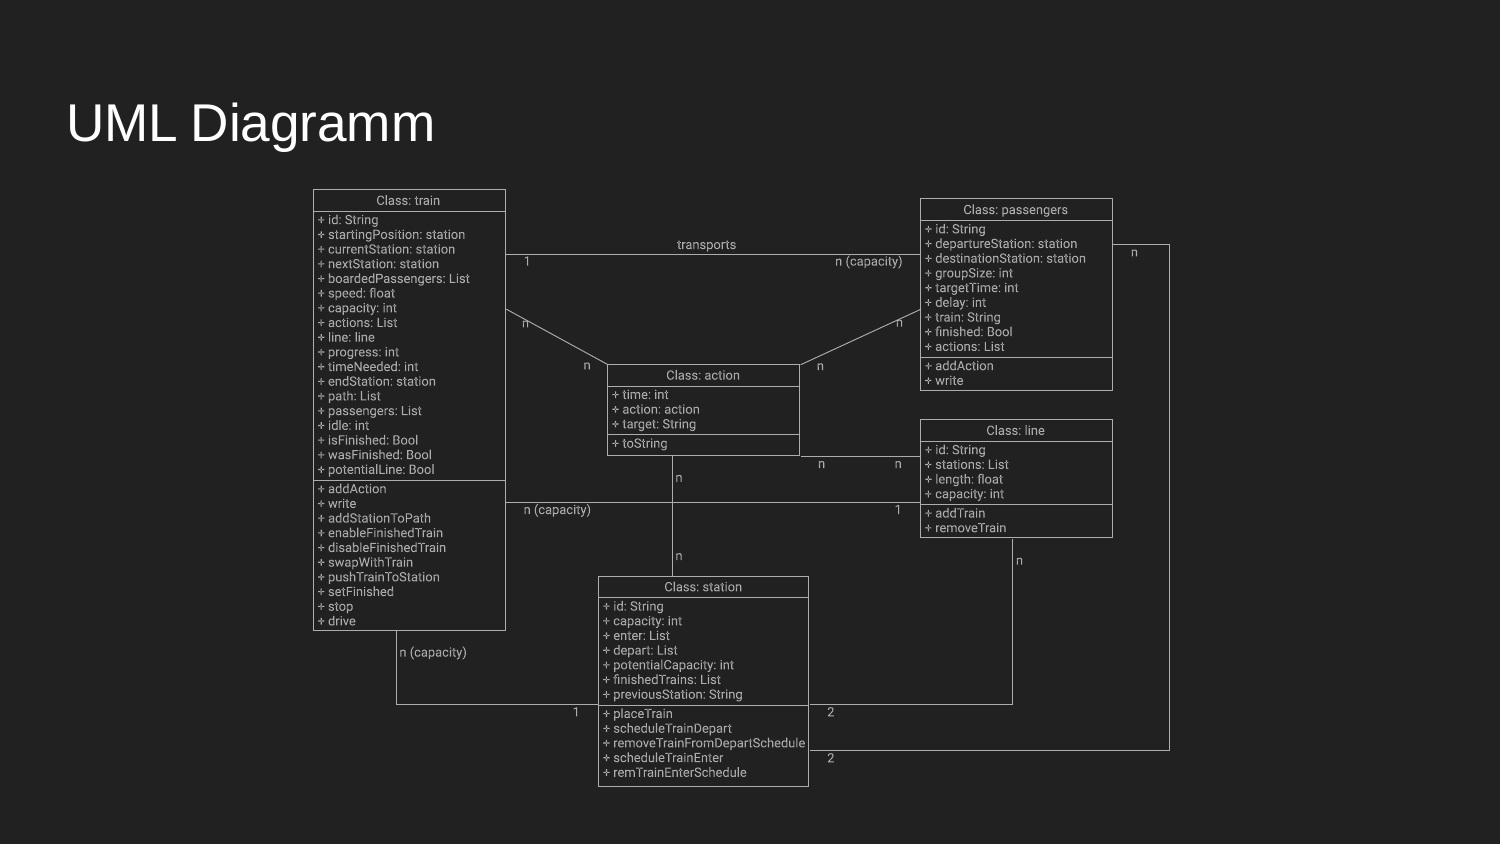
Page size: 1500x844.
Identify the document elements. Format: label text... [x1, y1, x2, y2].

text_box [671, 616, 682, 626]
text_box [624, 711, 630, 719]
text_box [370, 391, 381, 401]
text_box [728, 584, 742, 592]
text_box [614, 711, 620, 721]
text_box [920, 198, 1113, 391]
text_box [363, 361, 383, 372]
text_box [953, 329, 959, 337]
text_box [700, 242, 706, 250]
text_box [651, 660, 660, 670]
text_box [680, 677, 696, 685]
text_box [328, 602, 353, 614]
text_box [433, 197, 440, 205]
text_box [328, 452, 344, 460]
text_box [977, 473, 984, 484]
text_box [603, 769, 610, 776]
text_box [318, 500, 325, 507]
text_box [425, 261, 439, 269]
text_box [712, 371, 722, 380]
text_box [630, 405, 640, 414]
text_box [638, 711, 644, 719]
text_box [376, 378, 389, 386]
text_box [459, 274, 470, 284]
text_box [685, 738, 714, 748]
text_box [654, 440, 667, 451]
text_box [694, 723, 732, 736]
text_box [621, 689, 640, 699]
text_box [365, 217, 378, 227]
text_box [613, 616, 664, 629]
text_box [707, 242, 713, 252]
text_box [356, 572, 374, 582]
text_box [614, 769, 624, 777]
text_box [625, 769, 635, 777]
text_box [418, 276, 424, 286]
text_box [1026, 255, 1043, 263]
text_box [1038, 238, 1063, 249]
text_box [414, 196, 432, 205]
text_box [358, 231, 372, 242]
text_box [356, 434, 389, 445]
text_box [979, 447, 985, 457]
text_box [328, 349, 335, 359]
text_box [935, 283, 946, 293]
text_box [336, 571, 356, 582]
text_box [935, 253, 942, 263]
text_box [988, 459, 997, 469]
text_box [386, 452, 392, 460]
text_box [328, 287, 362, 301]
text_box [350, 273, 375, 284]
text_box [328, 376, 372, 386]
text_box [377, 408, 397, 416]
text_box [696, 691, 702, 699]
text_box [943, 299, 949, 307]
text_box [667, 646, 678, 655]
text_box [935, 297, 942, 307]
text_box [673, 755, 683, 763]
text_box [318, 466, 325, 473]
text_box [603, 632, 610, 640]
text_box [975, 207, 988, 215]
text_box [736, 691, 742, 702]
text_box [989, 207, 995, 215]
text_box [365, 259, 378, 269]
text_box [388, 197, 401, 205]
text_box [607, 364, 800, 456]
text_box [998, 460, 1009, 470]
text_box [935, 342, 953, 352]
text_box [358, 421, 369, 430]
text_box [657, 645, 666, 655]
text_box [925, 343, 932, 350]
text_box [971, 343, 977, 352]
text_box [423, 572, 439, 582]
text_box [328, 465, 375, 477]
text_box [975, 298, 986, 307]
text_box [396, 466, 402, 474]
text_box [666, 674, 680, 685]
text_box [345, 452, 351, 460]
text_box [613, 633, 620, 641]
text_box [964, 255, 970, 263]
text_box [357, 527, 366, 538]
text_box [925, 461, 932, 468]
text_box [313, 189, 506, 211]
text_box [401, 437, 415, 445]
text_box [573, 503, 591, 518]
text_box [328, 615, 335, 626]
text_box [648, 752, 665, 763]
text_box [993, 253, 1022, 263]
text_box [714, 581, 727, 592]
text_box [1012, 427, 1018, 436]
text_box [401, 527, 443, 538]
text_box [560, 507, 573, 515]
text_box [705, 372, 711, 380]
text_box [411, 259, 424, 269]
text_box [358, 332, 375, 342]
text_box [396, 377, 418, 386]
text_box [384, 557, 413, 567]
text_box [414, 646, 466, 660]
text_box [621, 647, 627, 655]
text_box [649, 689, 695, 699]
text_box [896, 319, 903, 327]
text_box [328, 273, 342, 284]
text_box [650, 603, 656, 611]
text_box [998, 427, 1011, 436]
text_box [393, 435, 400, 445]
text_box [864, 256, 898, 269]
text_box [336, 542, 359, 553]
text_box [328, 259, 364, 269]
text_box [1002, 268, 1013, 278]
text_box [682, 242, 692, 250]
text_box [726, 372, 740, 380]
text_box [335, 334, 341, 342]
text_box [621, 660, 650, 670]
text_box [354, 361, 362, 372]
text_box [369, 287, 376, 298]
text_box [400, 259, 410, 269]
text_box [1016, 557, 1023, 565]
text_box [370, 408, 376, 418]
text_box [723, 660, 734, 670]
text_box [313, 481, 506, 631]
text_box [943, 241, 949, 249]
text_box [328, 586, 356, 597]
text_box [729, 691, 735, 699]
text_box [603, 710, 610, 718]
text_box [993, 489, 1004, 499]
text_box [328, 559, 351, 567]
text_box [363, 545, 369, 553]
text_box [630, 392, 651, 400]
text_box [613, 645, 620, 655]
text_box [682, 421, 696, 432]
text_box [328, 435, 355, 445]
text_box [656, 738, 674, 748]
text_box [356, 589, 363, 596]
text_box [960, 326, 980, 337]
text_box [789, 740, 795, 748]
text_box [378, 574, 384, 582]
text_box [613, 752, 633, 763]
text_box [1023, 207, 1068, 217]
text_box [690, 584, 696, 592]
text_box [954, 343, 970, 352]
text_box [644, 406, 661, 414]
text_box [957, 508, 975, 518]
text_box [603, 754, 610, 762]
text_box [425, 276, 442, 284]
text_box [1046, 254, 1068, 263]
text_box [952, 444, 971, 455]
text_box [818, 461, 825, 469]
text_box [703, 582, 713, 592]
text_box [426, 230, 450, 239]
text_box [957, 241, 963, 249]
text_box [313, 212, 506, 480]
text_box [664, 405, 682, 414]
text_box [994, 342, 1005, 352]
text_box [935, 376, 964, 386]
text_box [935, 360, 949, 371]
text_box [962, 268, 992, 281]
text_box [648, 723, 665, 733]
text_box [936, 473, 945, 484]
text_box [356, 408, 362, 416]
text_box [630, 601, 649, 611]
text_box [328, 408, 355, 418]
text_box [342, 246, 357, 254]
text_box [364, 320, 370, 328]
text_box [407, 449, 431, 460]
text_box [636, 740, 656, 748]
text_box [657, 603, 663, 614]
text_box [598, 576, 809, 787]
text_box [318, 231, 325, 238]
text_box [935, 488, 986, 502]
text_box [664, 660, 703, 672]
text_box [692, 372, 701, 380]
text_box [388, 347, 399, 357]
text_box [961, 461, 974, 470]
text_box [613, 723, 633, 733]
text_box [379, 261, 393, 269]
text_box [964, 239, 979, 249]
text_box [638, 674, 666, 685]
text_box [936, 525, 946, 533]
text_box [328, 230, 357, 239]
text_box [694, 752, 724, 763]
text_box [701, 674, 721, 685]
text_box [953, 299, 968, 310]
text_box [524, 256, 529, 266]
text_box [665, 767, 715, 777]
text_box [352, 557, 384, 570]
text_box [417, 466, 431, 474]
text_box [935, 238, 942, 249]
text_box [1131, 249, 1138, 257]
text_box [400, 649, 406, 657]
text_box [740, 769, 747, 777]
text_box [943, 254, 960, 263]
text_box [952, 224, 971, 234]
text_box [387, 318, 398, 328]
text_box [714, 240, 736, 250]
text_box [425, 545, 446, 553]
text_box [635, 767, 664, 777]
text_box [723, 737, 788, 751]
text_box [683, 404, 699, 414]
text_box [940, 314, 950, 322]
text_box [687, 725, 693, 733]
text_box [925, 377, 932, 384]
text_box [328, 498, 345, 508]
text_box [1002, 207, 1022, 217]
text_box [328, 512, 349, 523]
text_box [947, 283, 969, 295]
text_box [975, 461, 981, 470]
text_box [373, 229, 394, 239]
text_box [328, 574, 335, 584]
text_box [1072, 255, 1086, 263]
text_box [522, 320, 529, 328]
title UML Diagramm [51, 72, 1449, 167]
text_box [634, 419, 659, 432]
text_box [709, 689, 725, 699]
text_box [935, 270, 942, 281]
text_box [612, 406, 619, 413]
text_box [703, 660, 716, 673]
text_box [329, 420, 338, 430]
text_box [950, 360, 976, 371]
text_box [662, 419, 674, 429]
text_box [538, 507, 559, 517]
text_box [622, 438, 653, 448]
text_box [958, 525, 978, 533]
text_box [979, 226, 985, 237]
text_box [397, 512, 431, 523]
text_box [817, 363, 824, 371]
text_box [642, 646, 653, 655]
text_box [716, 767, 729, 777]
text_box [342, 422, 348, 430]
text_box [404, 276, 410, 284]
text_box [328, 483, 379, 494]
text_box [920, 419, 1113, 538]
text_box [328, 390, 353, 404]
text_box [827, 753, 834, 763]
text_box [377, 289, 395, 298]
text_box [652, 711, 662, 719]
text_box [404, 542, 426, 553]
text_box [387, 530, 393, 538]
text_box [328, 317, 356, 328]
text_box [612, 420, 619, 428]
text_box [422, 378, 436, 386]
text_box [336, 616, 356, 626]
text_box [603, 603, 610, 610]
text_box [390, 545, 396, 553]
text_box [665, 723, 683, 733]
text_box [318, 422, 325, 429]
text_box [1031, 427, 1045, 436]
text_box [402, 197, 408, 205]
text_box [978, 523, 996, 533]
text_box [634, 723, 647, 733]
text_box [987, 314, 993, 322]
text_box [328, 527, 356, 538]
text_box [946, 473, 974, 487]
text_box [935, 507, 949, 518]
text_box [967, 312, 986, 322]
text_box [621, 631, 638, 641]
text_box [328, 303, 379, 316]
text_box [950, 241, 956, 251]
text_box [943, 270, 961, 278]
text_box [936, 444, 945, 455]
text_box [977, 360, 993, 371]
text_box [623, 406, 629, 414]
text_box [676, 584, 689, 592]
text_box [449, 273, 458, 283]
text_box [603, 725, 610, 732]
text_box [363, 586, 394, 597]
text_box [343, 276, 349, 284]
text_box [631, 677, 637, 685]
text_box [954, 314, 960, 322]
text_box [350, 500, 356, 509]
text_box [980, 238, 1017, 249]
text_box [935, 460, 957, 470]
text_box [391, 361, 397, 372]
text_box [827, 707, 834, 717]
text_box [360, 391, 370, 401]
text_box [987, 326, 1009, 337]
text_box [372, 452, 378, 460]
text_box [401, 405, 422, 416]
text_box [650, 630, 670, 641]
text_box [980, 285, 1001, 293]
text_box [336, 349, 378, 360]
text_box [383, 276, 403, 284]
text_box [328, 214, 338, 225]
text_box [678, 372, 691, 380]
text_box [971, 253, 984, 263]
text_box [385, 572, 422, 582]
text_box [342, 334, 348, 342]
text_box [614, 691, 620, 702]
